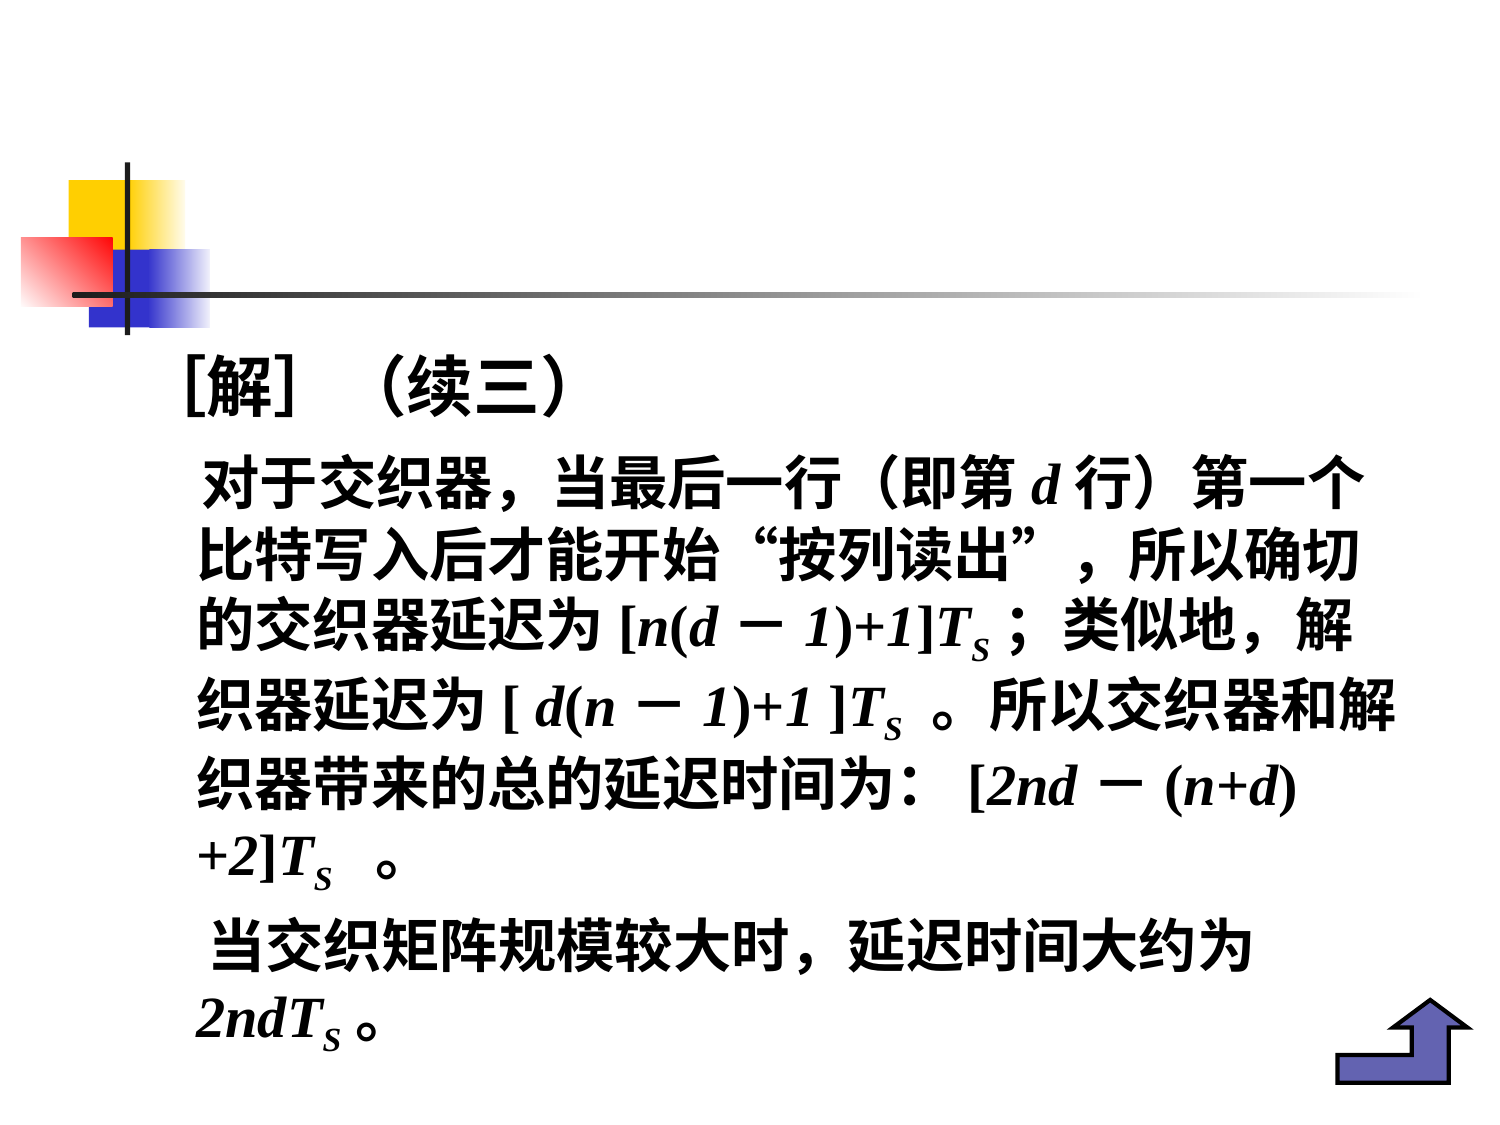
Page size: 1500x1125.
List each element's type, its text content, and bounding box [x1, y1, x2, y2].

text_box [1337, 999, 1468, 1083]
list ［解］（续三） 对于交织器，当最后一行（即第d行）第一个比特写入后才能开始“按列读出”，所以确切的交织器延迟为[n(d－1)+1]TS；类似地，解织器延迟为[ d(n－1)+1 ]TS 。所以交织器和解织器带来的总的延迟时间为：[2nd－(n+d)+2]TS 。 当交织矩阵规模较大时，延迟时间大约为2ndTS。 [124, 337, 1426, 1013]
